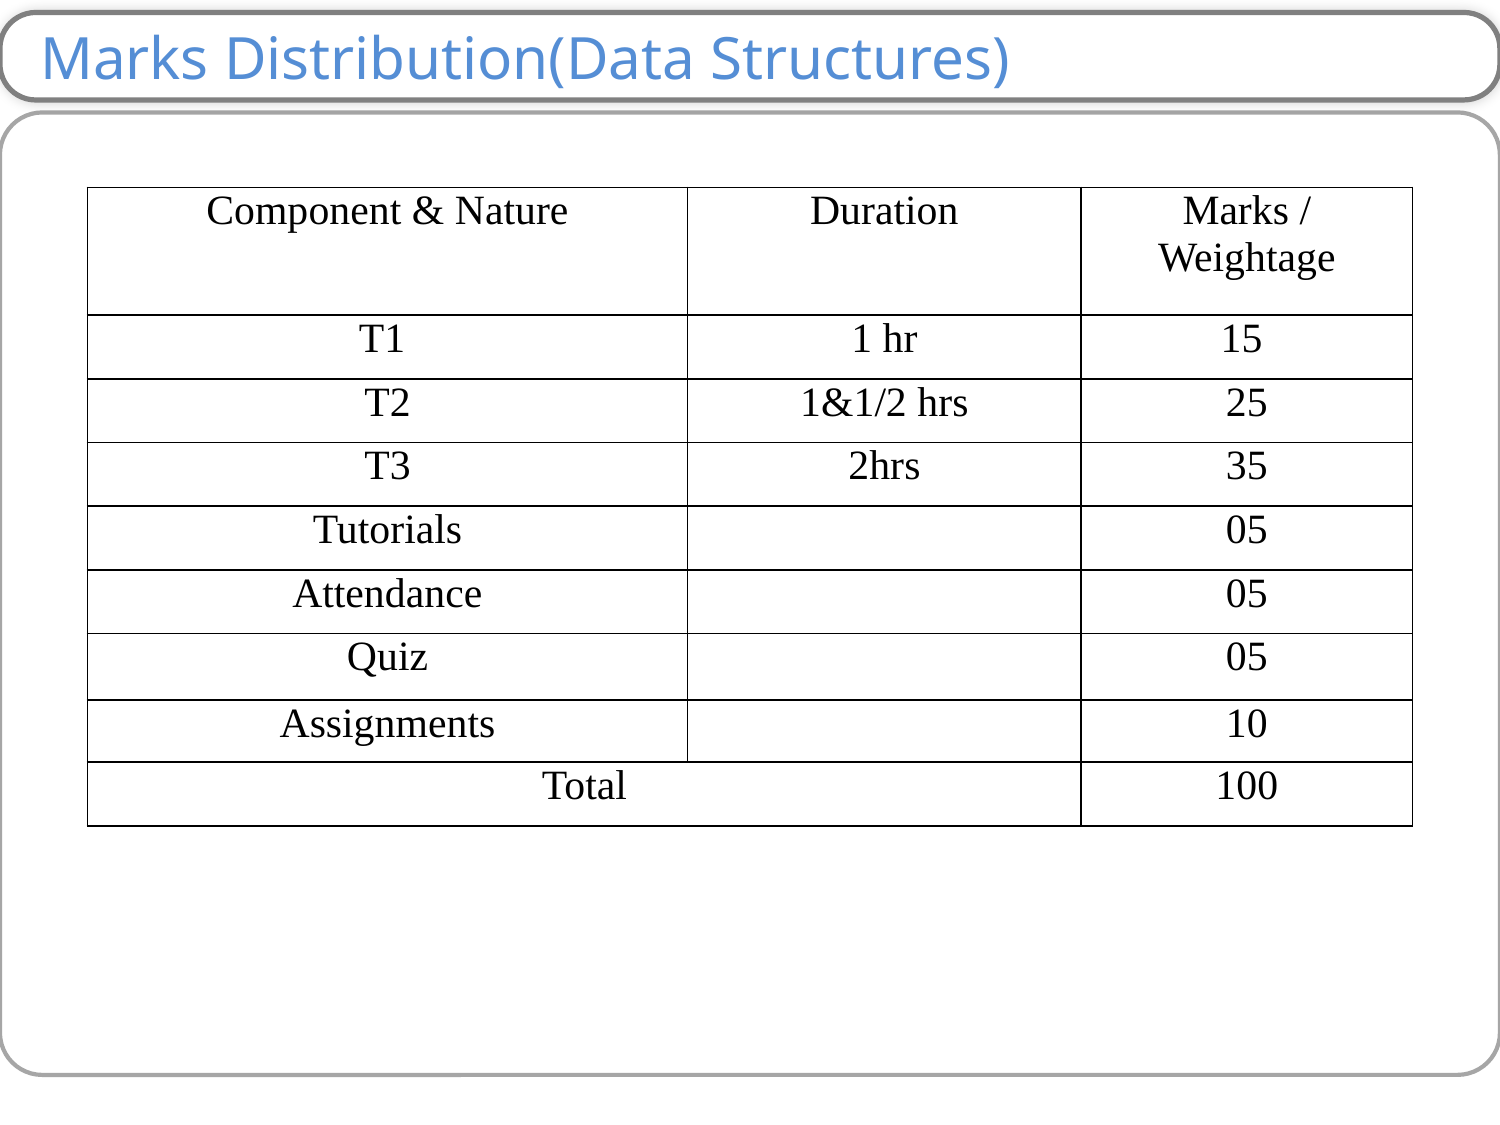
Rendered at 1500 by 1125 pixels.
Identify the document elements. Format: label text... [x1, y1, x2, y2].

table_cell Assignments [88, 701, 687, 761]
text_box [0, 111, 1500, 1078]
table_cell [688, 571, 1080, 633]
table_cell T2 [88, 380, 687, 442]
text_box Marks Distribution(Data Structures) [0, 10, 1500, 103]
table_cell [688, 634, 1080, 699]
table_cell 1&1/2 hrs [688, 380, 1080, 442]
table_cell 25 [1082, 380, 1412, 442]
table_header Component & Nature [88, 188, 687, 314]
table_header Marks / Weightage [1082, 188, 1412, 314]
table_cell 05 [1082, 507, 1412, 569]
table_cell T1 [88, 316, 687, 378]
table_cell 35 [1082, 443, 1412, 505]
table_cell 10 [1082, 701, 1412, 761]
table_cell 05 [1082, 634, 1412, 699]
table_cell 2hrs [688, 443, 1080, 505]
table_cell [688, 701, 1080, 761]
table_cell Total [88, 763, 1080, 825]
table_cell 100 [1082, 763, 1412, 825]
table_cell 1 hr [688, 316, 1080, 378]
table_cell 15 [1082, 316, 1412, 378]
table_cell [688, 507, 1080, 569]
table_cell T3 [88, 443, 687, 505]
text_box [24, 149, 1475, 256]
table_cell Tutorials [88, 507, 687, 569]
table_cell 05 [1082, 571, 1412, 633]
table_cell Attendance [88, 571, 687, 633]
table_cell Quiz [88, 634, 687, 699]
table_header Duration [688, 188, 1080, 314]
